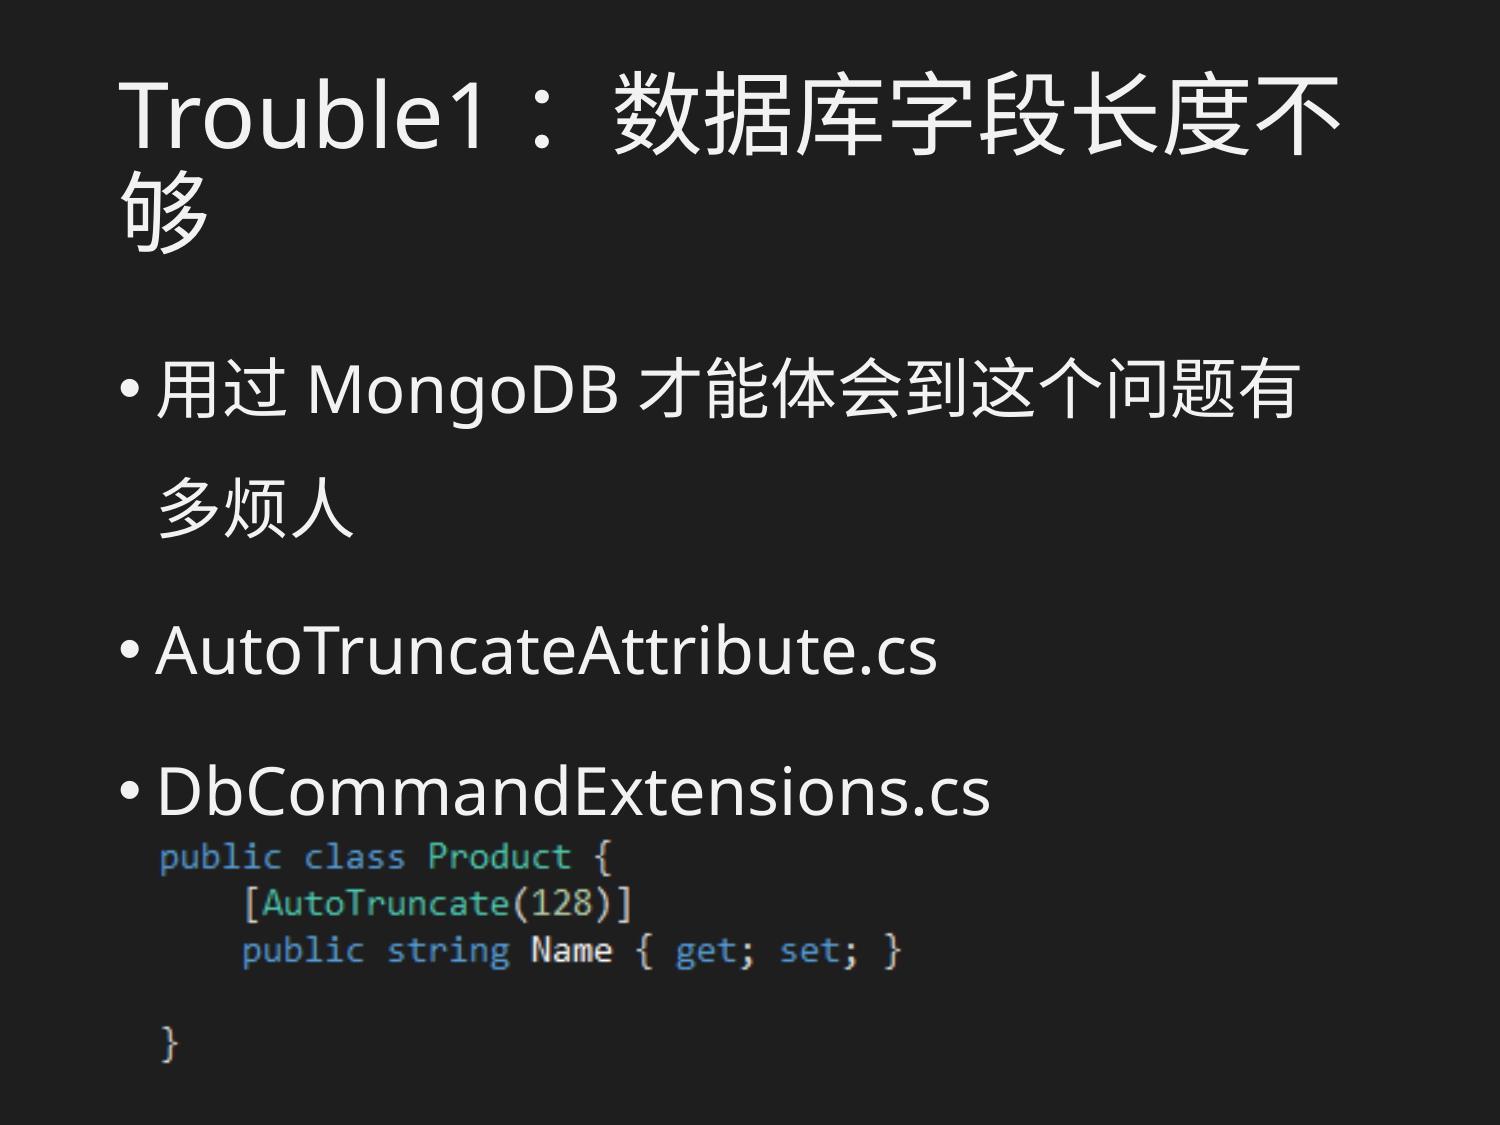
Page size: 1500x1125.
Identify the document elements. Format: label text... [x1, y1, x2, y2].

list 用过MongoDB才能体会到这个问题有多烦人 AutoTruncateAttribute.cs DbCommandExtensions.cs [103, 299, 1385, 1014]
picture [147, 833, 919, 1074]
title Trouble1：数据库字段长度不够 [103, 59, 1449, 278]
